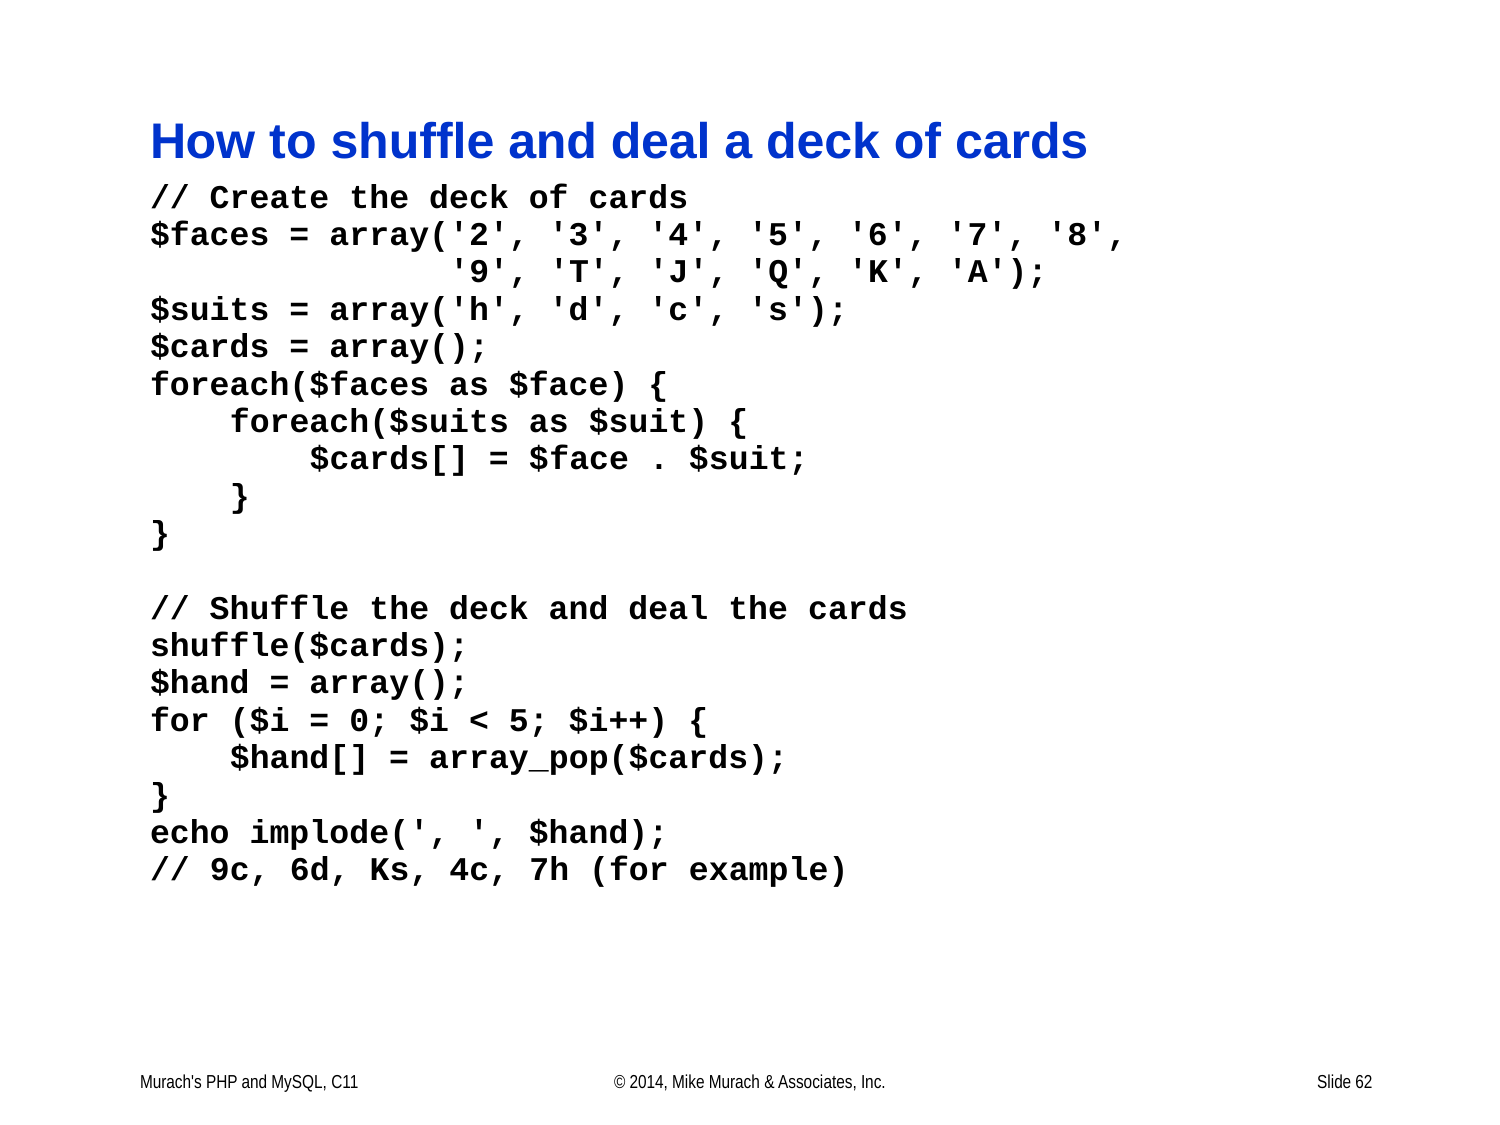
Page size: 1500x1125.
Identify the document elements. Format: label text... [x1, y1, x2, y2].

slide_number Murach's PHP and MySQL, C11 [125, 1025, 450, 1100]
slide_number Slide 62 [1074, 1025, 1388, 1100]
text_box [149, 180, 1346, 988]
footer © 2014, Mike Murach & Associates, Inc. [474, 1025, 1025, 1100]
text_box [149, 112, 1128, 183]
